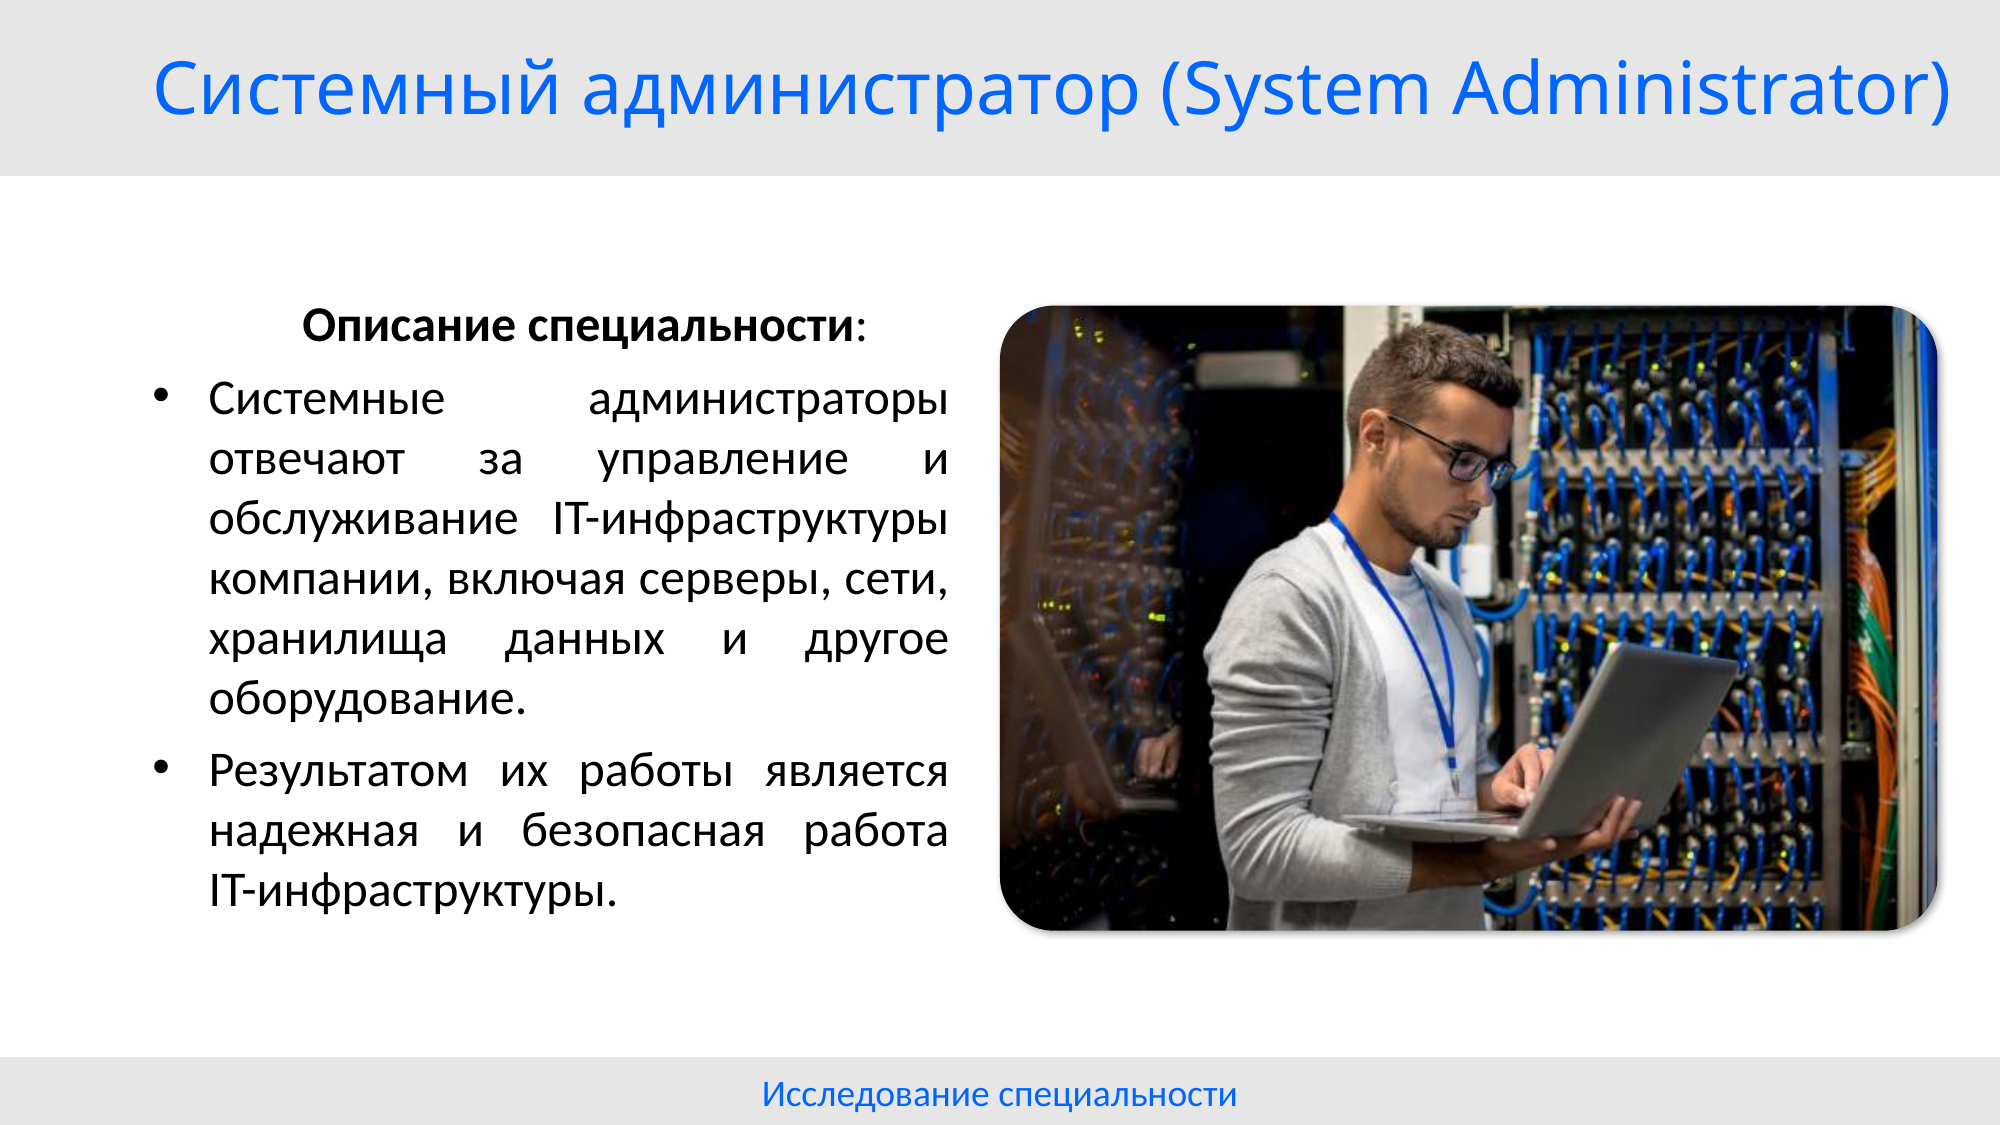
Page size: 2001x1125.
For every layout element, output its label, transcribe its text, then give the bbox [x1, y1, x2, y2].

text_box [0, 0, 2000, 176]
text_box Описание специальности: Системные администраторы отвечают за управление и обслуживание IT-инфраструктуры компании, включая серверы, сети, хранилища данных и другое оборудование. Результатом их работы является надежная и безопасная работа IT-инфраструктуры. [137, 284, 965, 925]
text_box Системный администратор (System Administrator) [137, 3, 1979, 178]
text_box Исследование специальности [0, 1057, 2000, 1125]
picture [999, 305, 1938, 931]
